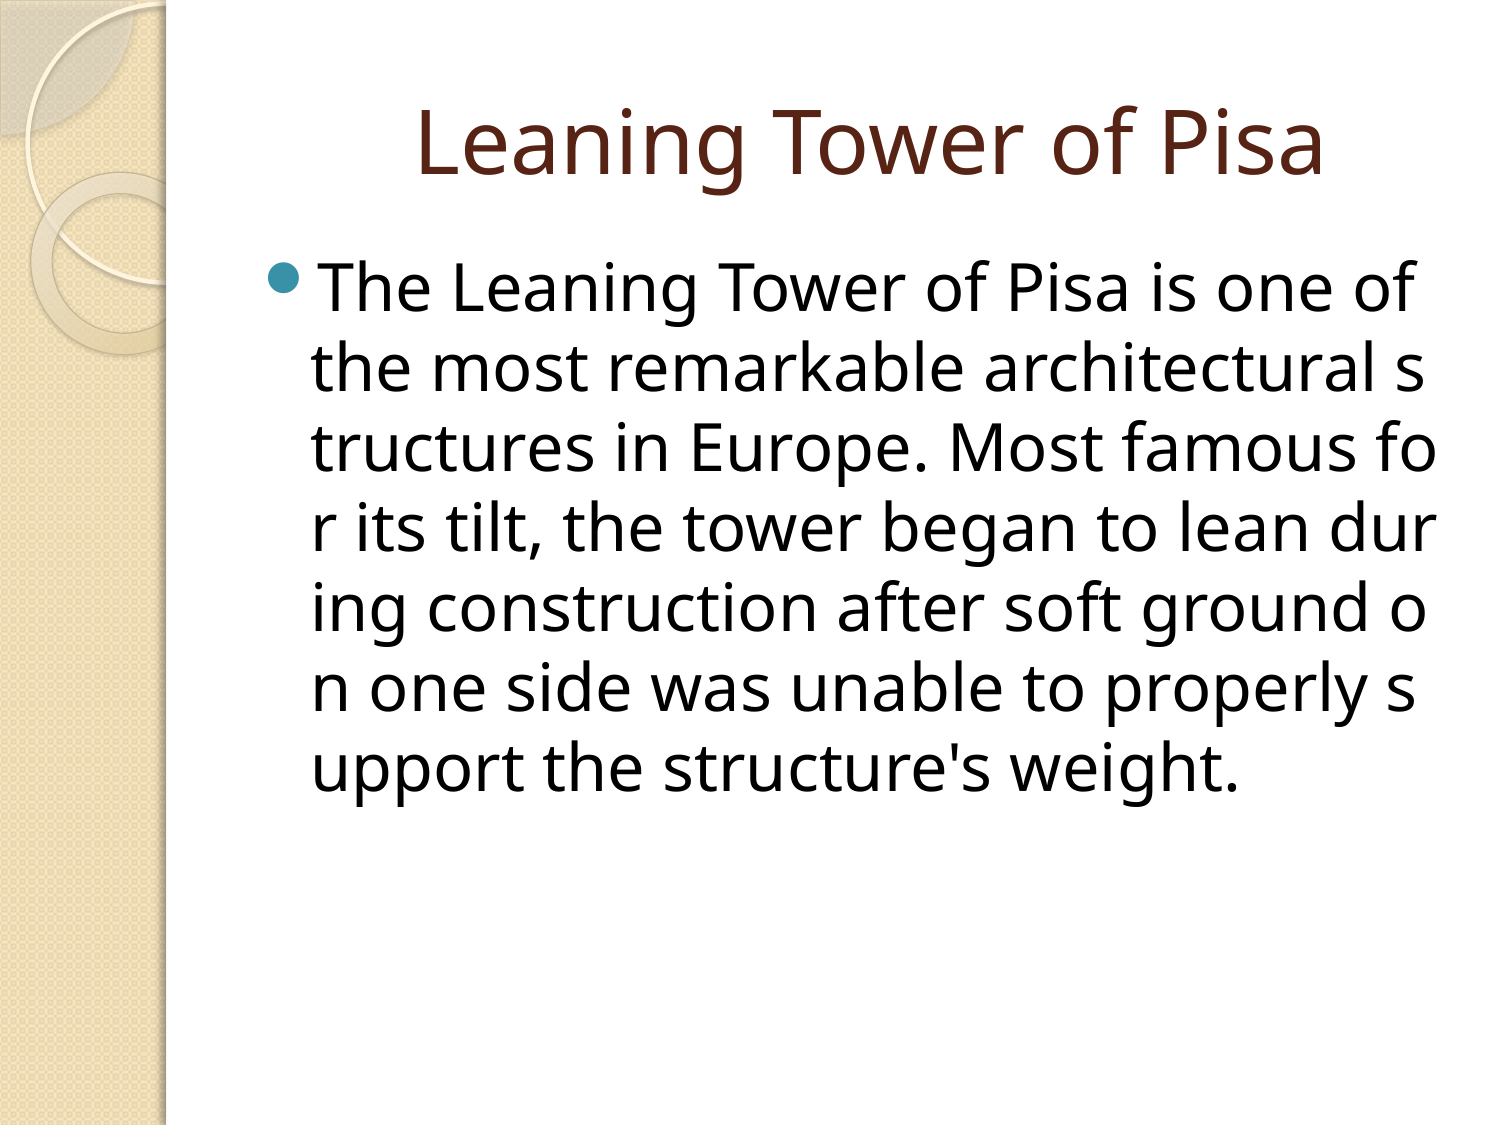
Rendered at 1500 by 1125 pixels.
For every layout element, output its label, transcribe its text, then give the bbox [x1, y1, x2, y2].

list The Leaning Tower of Pisa is one of the most remarkable architectural structures in Europe. Most famous for its tilt, the tower began to lean during construction after soft ground on one side was unable to properly support the structure's weight. [235, 237, 1466, 1025]
title Leaning Tower of Pisa [235, 45, 1466, 233]
